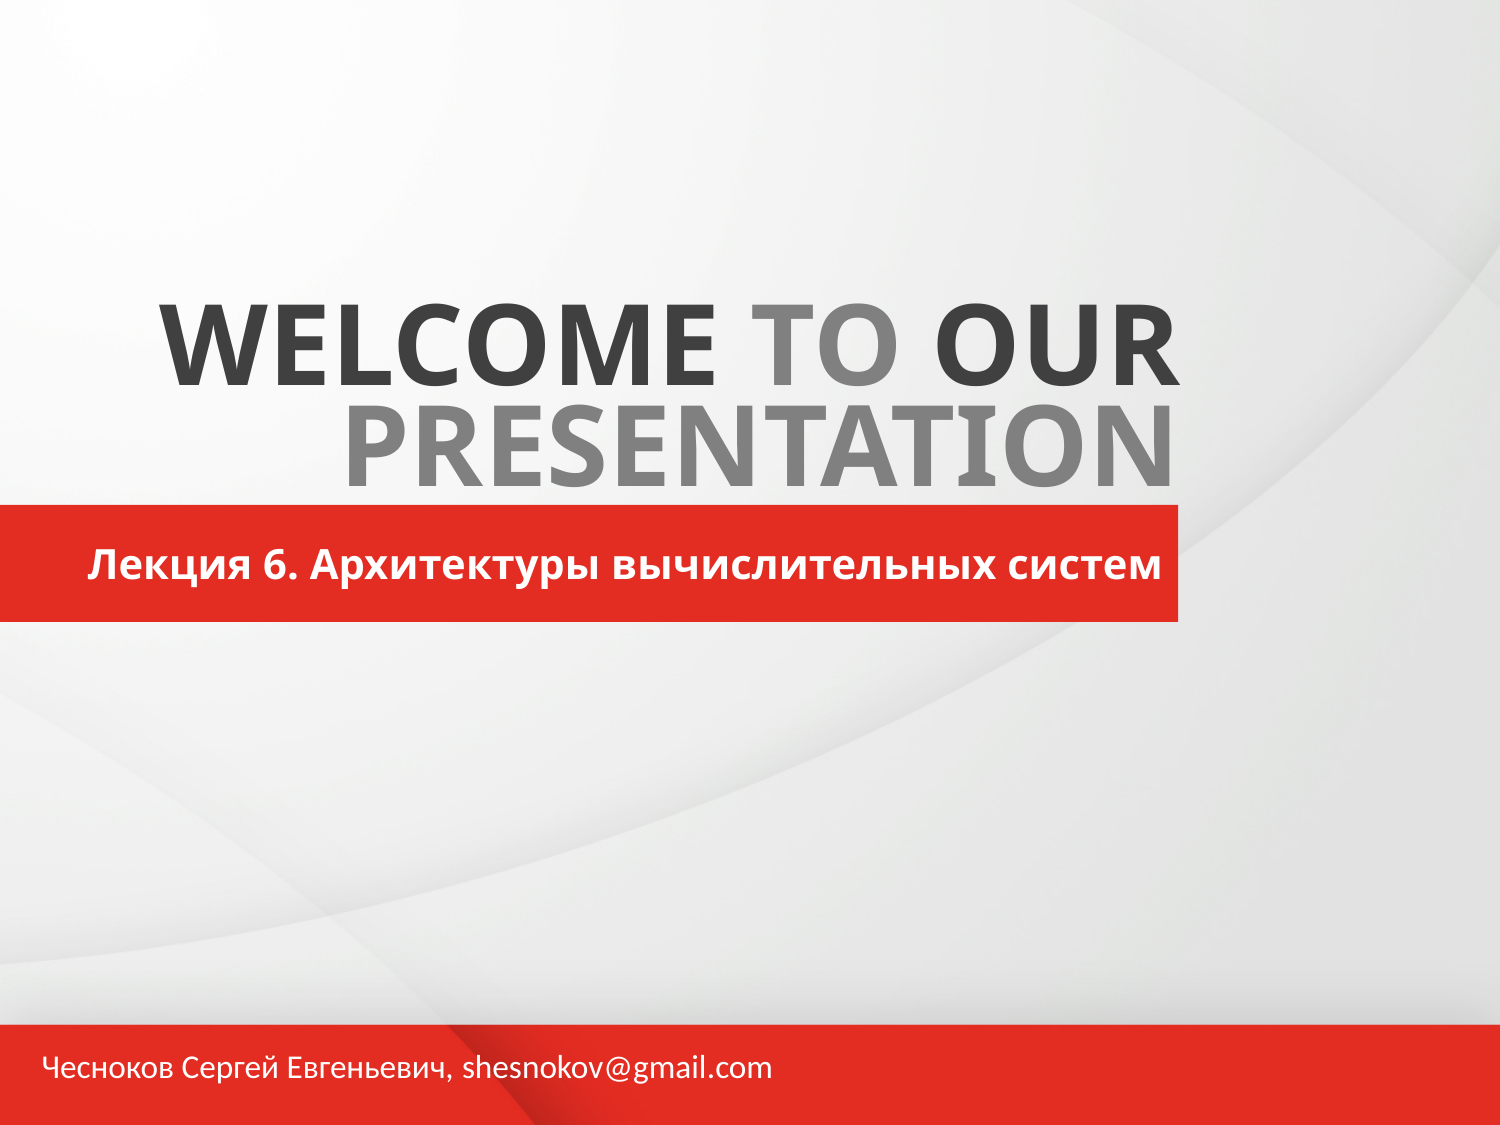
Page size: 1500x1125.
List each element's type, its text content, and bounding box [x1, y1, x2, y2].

picture [0, 0, 1500, 1125]
text_box PRESENTATION [0, 366, 1196, 517]
subtitle Лекция 6. Архитектуры вычислительных систем [0, 517, 1179, 622]
text_box WELCOME TO OUR [0, 265, 1196, 366]
text_box Чесноков Сергей Евгеньевич, shesnokov@gmail.com [26, 1037, 789, 1093]
